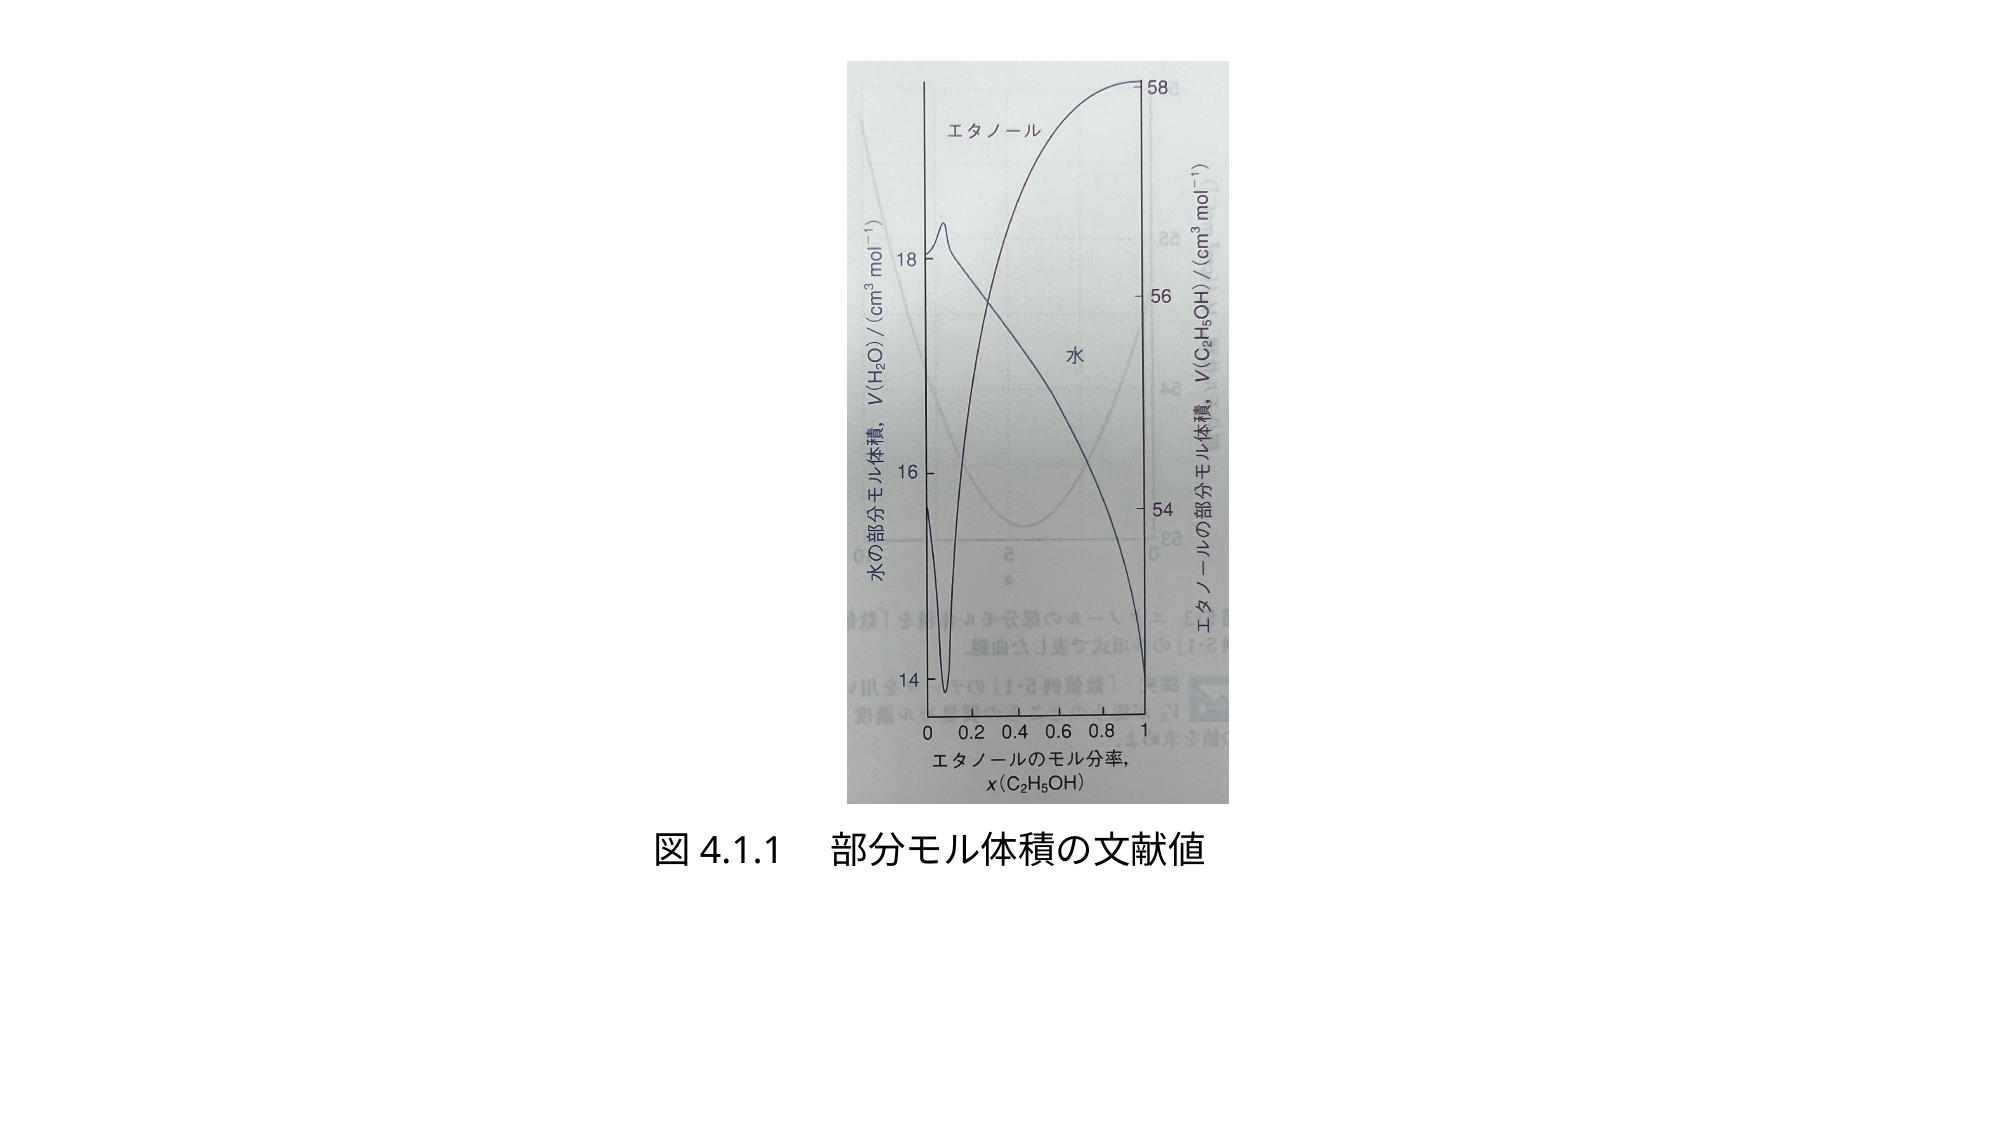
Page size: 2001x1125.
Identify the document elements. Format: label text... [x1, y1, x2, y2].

text_box 図4.1.1 部分モル体積の文献値 [638, 819, 1560, 879]
picture [847, 61, 1229, 804]
